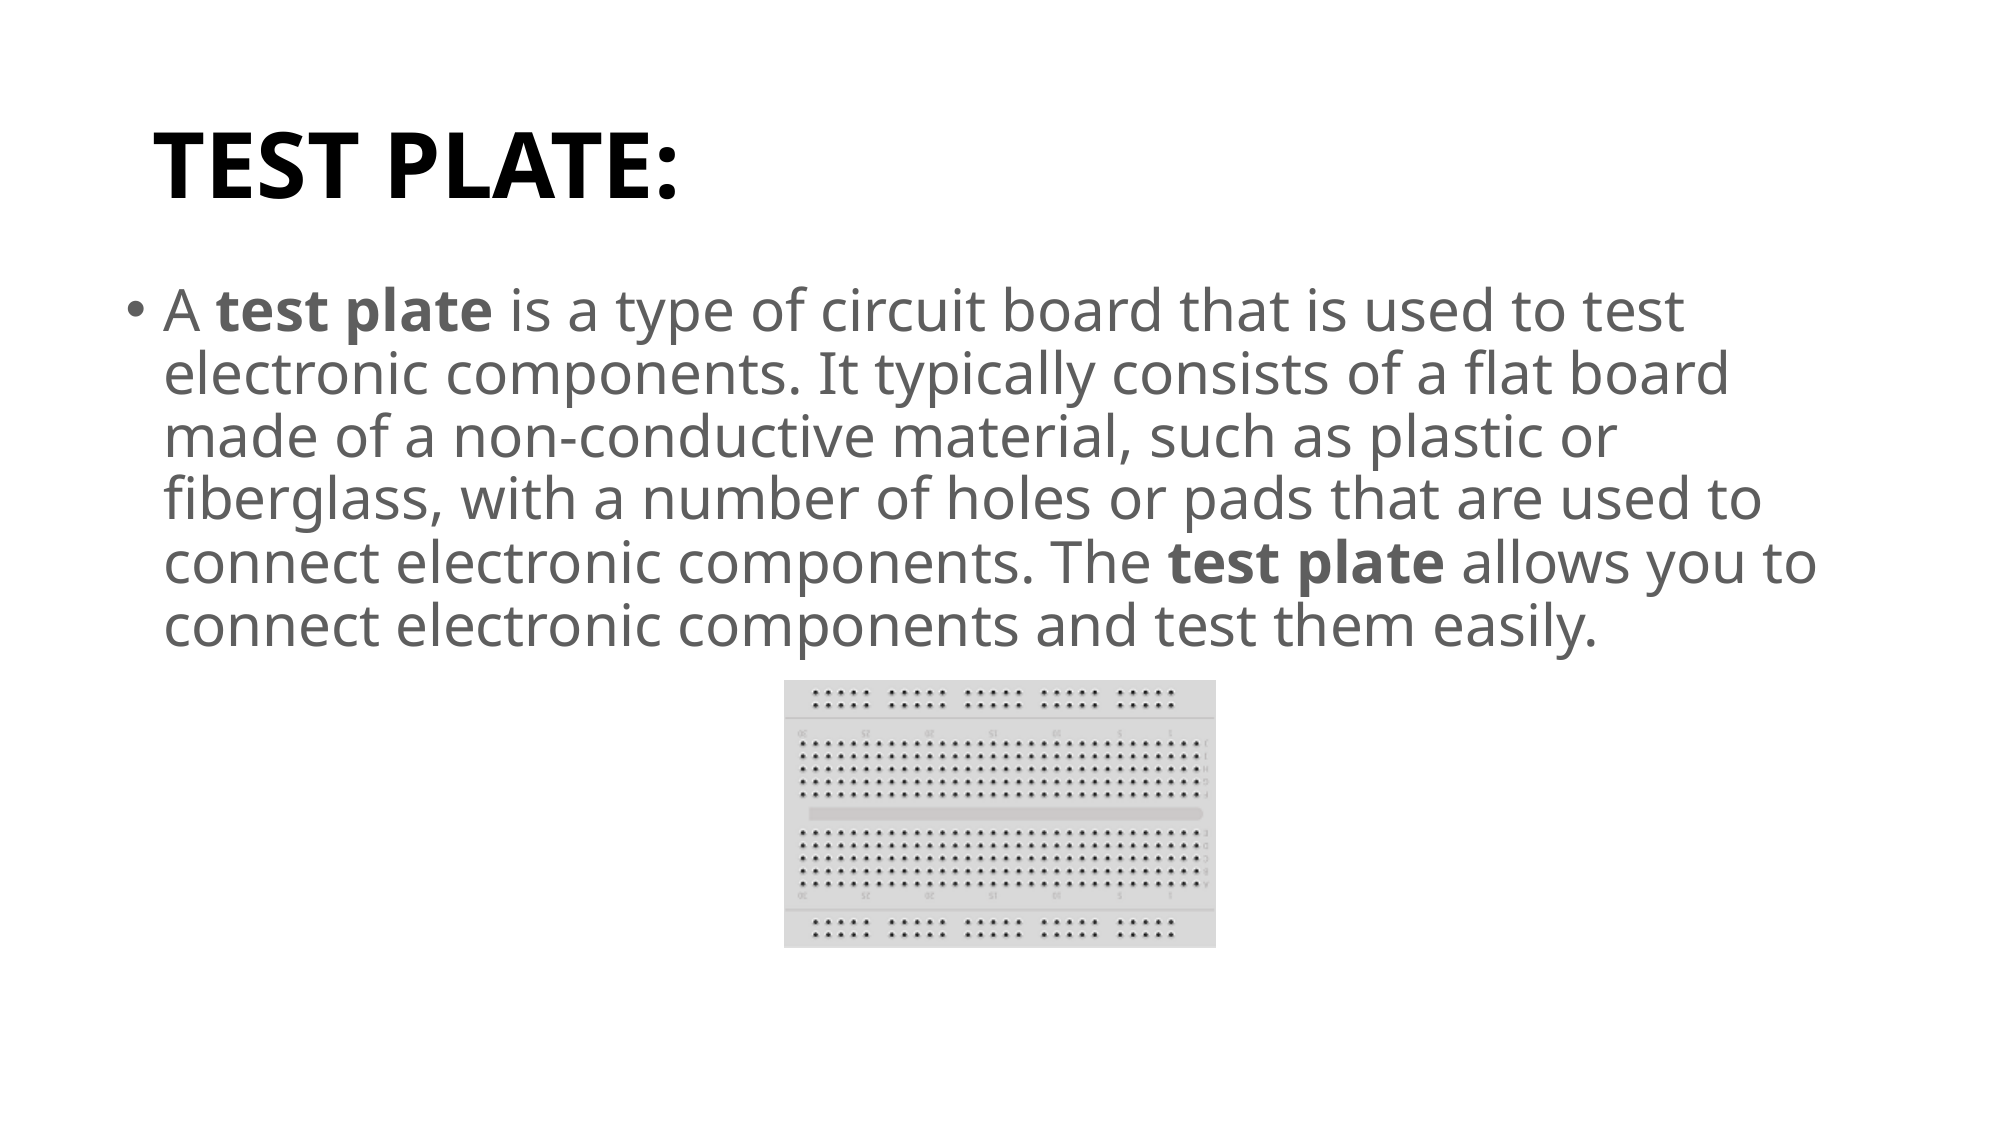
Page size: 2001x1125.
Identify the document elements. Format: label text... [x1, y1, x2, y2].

title TEST PLATE: [137, 59, 1863, 278]
list A test plate is a type of circuit board that is used to test electronic components. It typically consists of a flat board made of a non-conductive material, such as plastic or fiberglass, with a number of holes or pads that are used to connect electronic components. The test plate allows you to connect electronic components and test them easily. [110, 273, 1836, 988]
picture [784, 680, 1216, 948]
